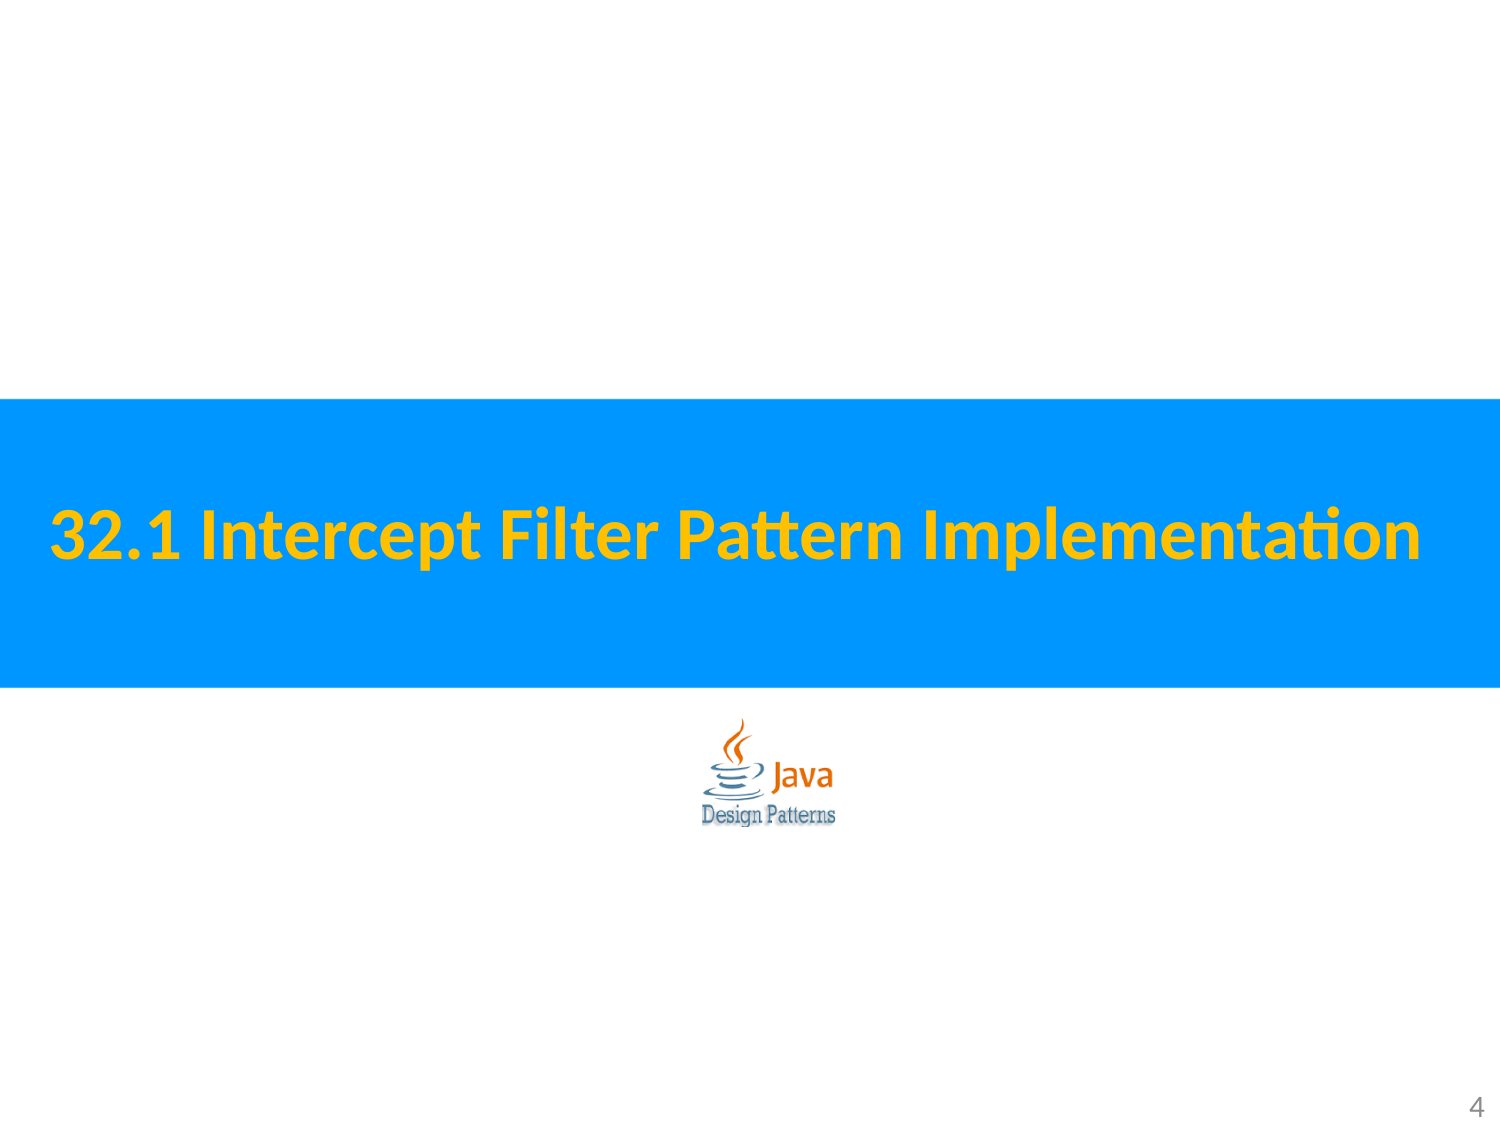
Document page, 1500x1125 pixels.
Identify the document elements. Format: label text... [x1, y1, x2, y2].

slide_number 4 [1162, 1074, 1500, 1125]
picture [0, 0, 1500, 1125]
text_box 32.1 Intercept Filter Pattern Implementation [33, 477, 1467, 582]
